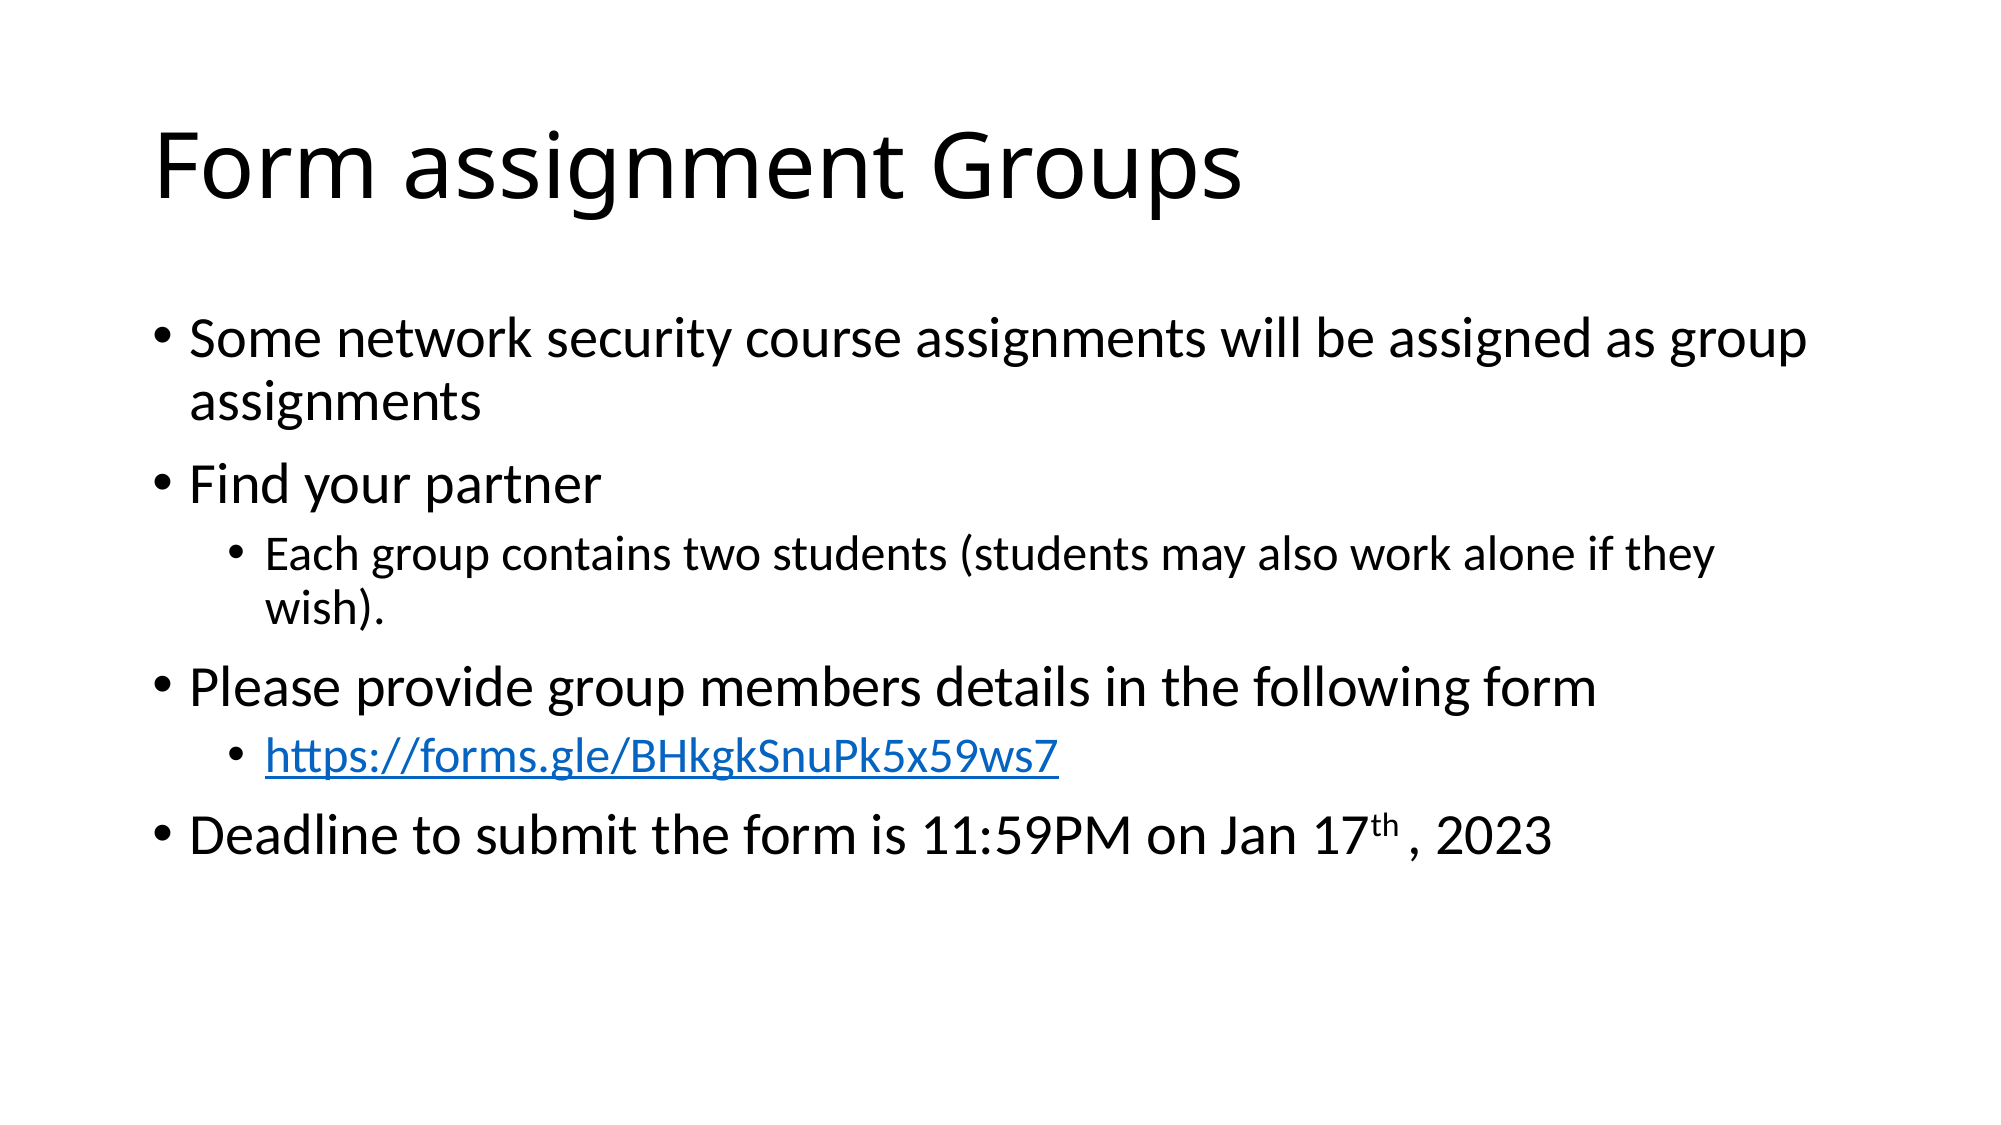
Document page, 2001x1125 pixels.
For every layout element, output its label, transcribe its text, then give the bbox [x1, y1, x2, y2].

list Some network security course assignments will be assigned as group assignments Find your partner Each group contains two students (students may also work alone if they wish). Please provide group members details in the following form https://forms.gle/BHkgkSnuPk5x59ws7 Deadline to submit the form is 11:59PM on Jan 17th , 2023 [137, 299, 1863, 1014]
title Form assignment Groups [137, 59, 1863, 278]
